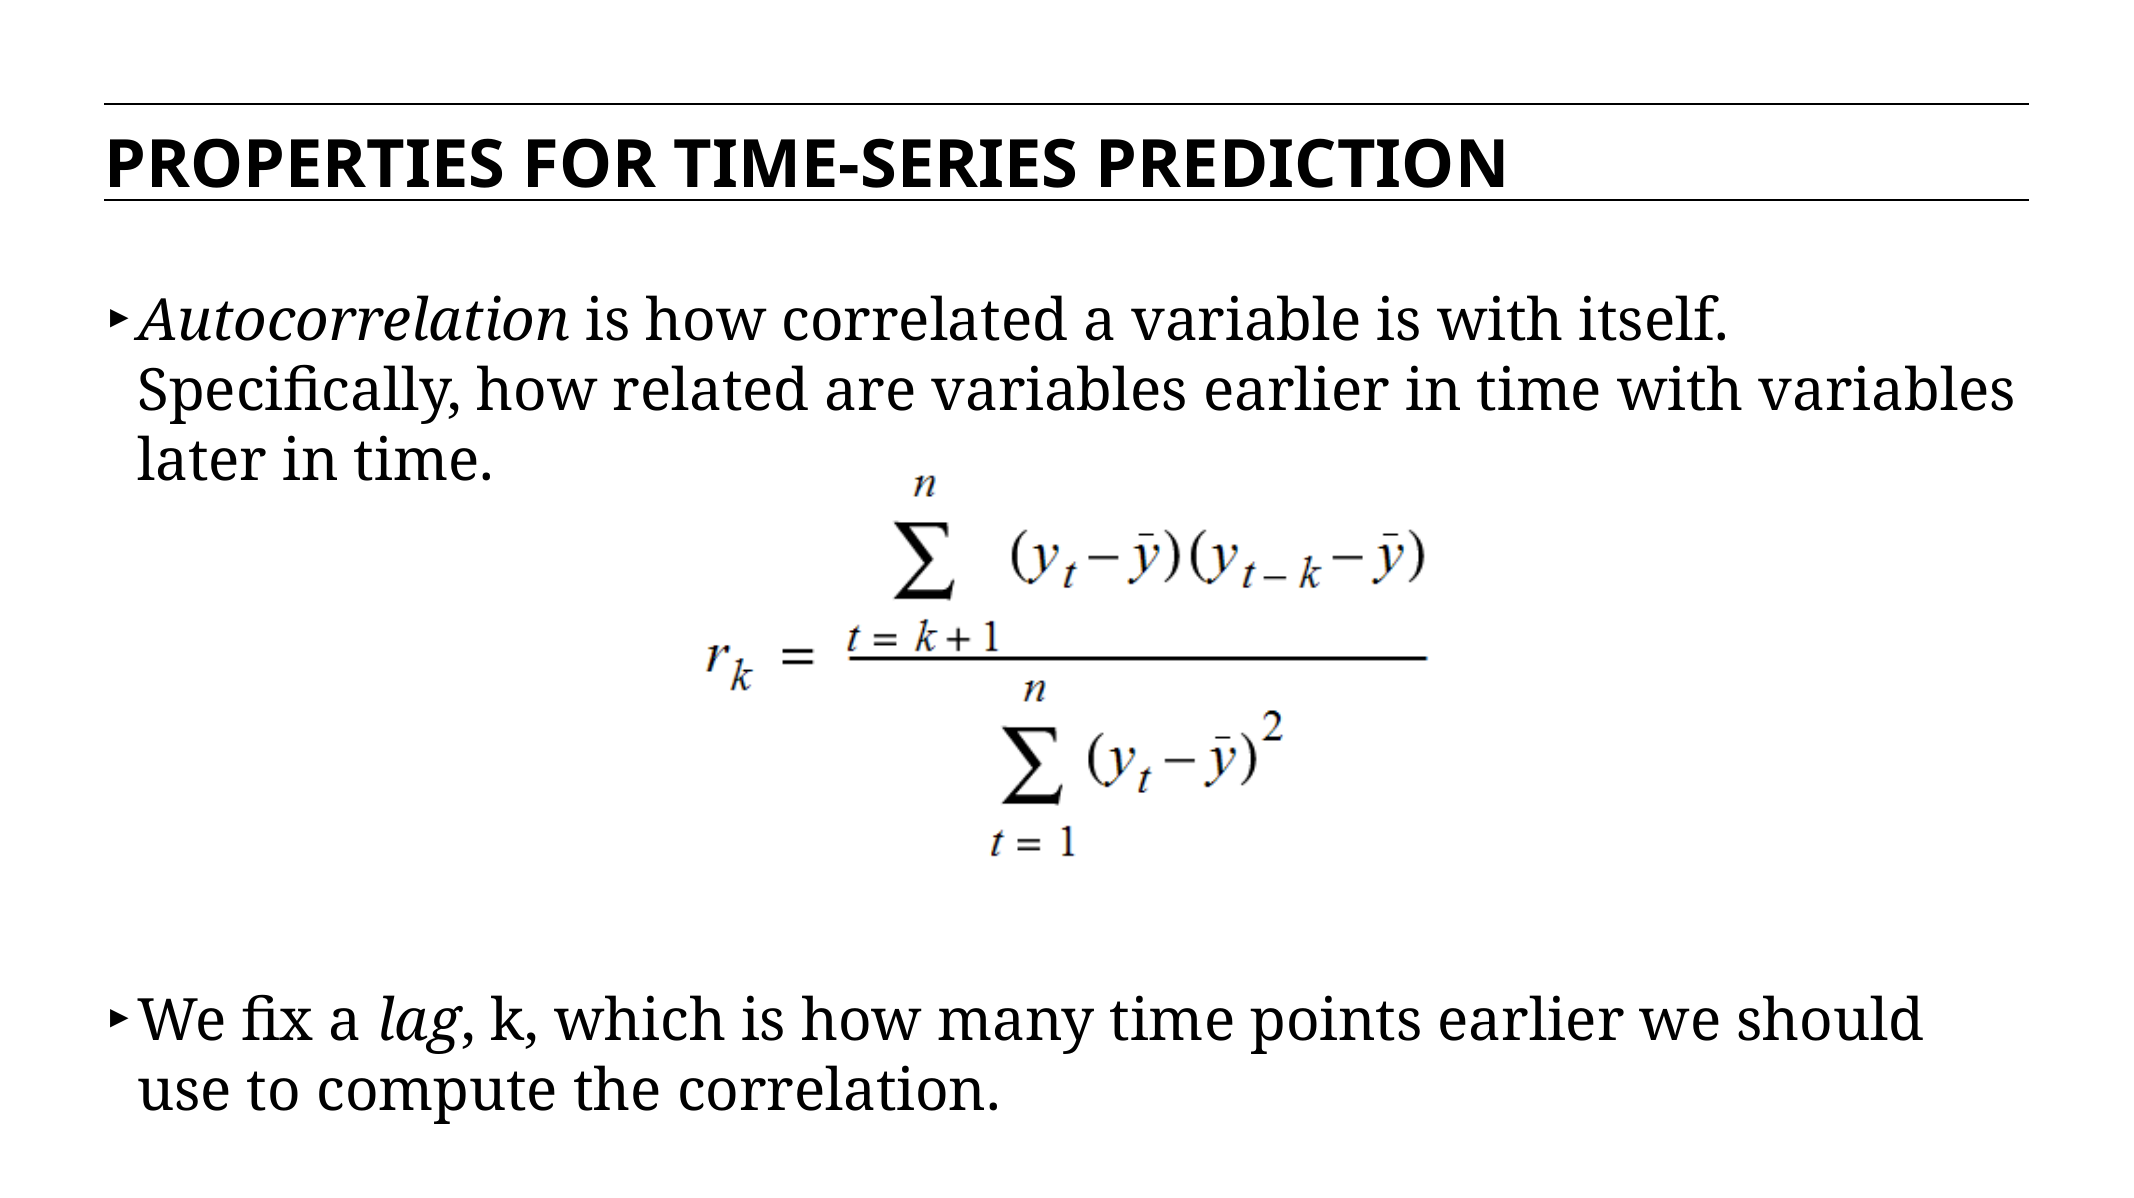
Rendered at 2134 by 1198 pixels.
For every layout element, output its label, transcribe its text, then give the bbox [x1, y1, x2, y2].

text_box PROPERTIES FOR TIME-SERIES PREDICTION [104, 120, 2030, 192]
list Autocorrelation is how correlated a variable is with itself. Specifically, how related are variables earlier in time with variables later in time. We fix a lag, k, which is how many time points earlier we should use to compute the correlation. [104, 212, 2030, 837]
picture [701, 467, 1432, 861]
